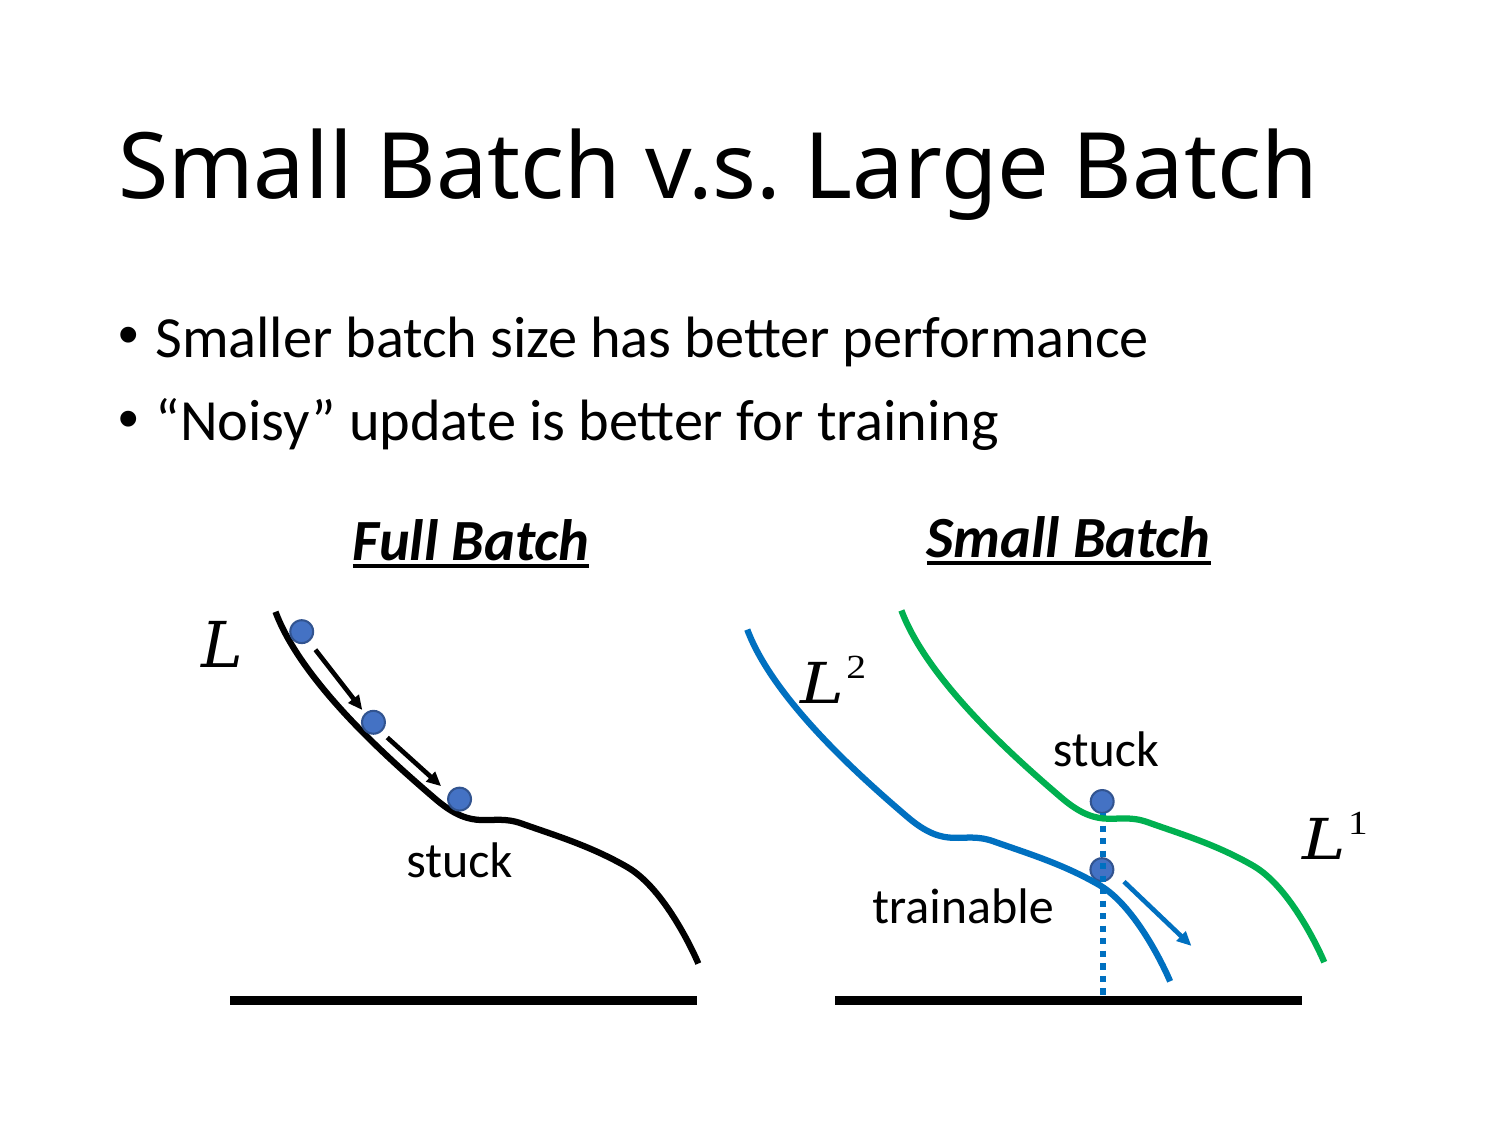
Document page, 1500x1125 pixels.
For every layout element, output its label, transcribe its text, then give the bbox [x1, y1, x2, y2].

list Smaller batch size has better performance “Noisy” update is better for training [103, 299, 1397, 1014]
text_box stuck [391, 819, 528, 895]
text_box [1123, 881, 1192, 946]
text_box trainable [848, 865, 1069, 941]
text_box [1127, 946, 1172, 982]
text_box [1089, 857, 1102, 883]
text_box [289, 619, 315, 645]
title Small Batch v.s. Large Batch [103, 59, 1397, 278]
text_box [1103, 886, 1123, 943]
text_box [360, 709, 386, 735]
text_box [315, 649, 363, 710]
text_box [746, 629, 1102, 925]
text_box [1103, 857, 1115, 882]
text_box [900, 610, 1326, 963]
text_box Full Batch [323, 494, 619, 579]
text_box stuck [1038, 708, 1175, 784]
text_box [528, 821, 700, 964]
text_box [340, 684, 426, 758]
text_box Small Batch [896, 491, 1241, 577]
text_box [274, 611, 321, 681]
text_box [418, 749, 525, 819]
text_box [447, 786, 473, 812]
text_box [387, 737, 441, 786]
